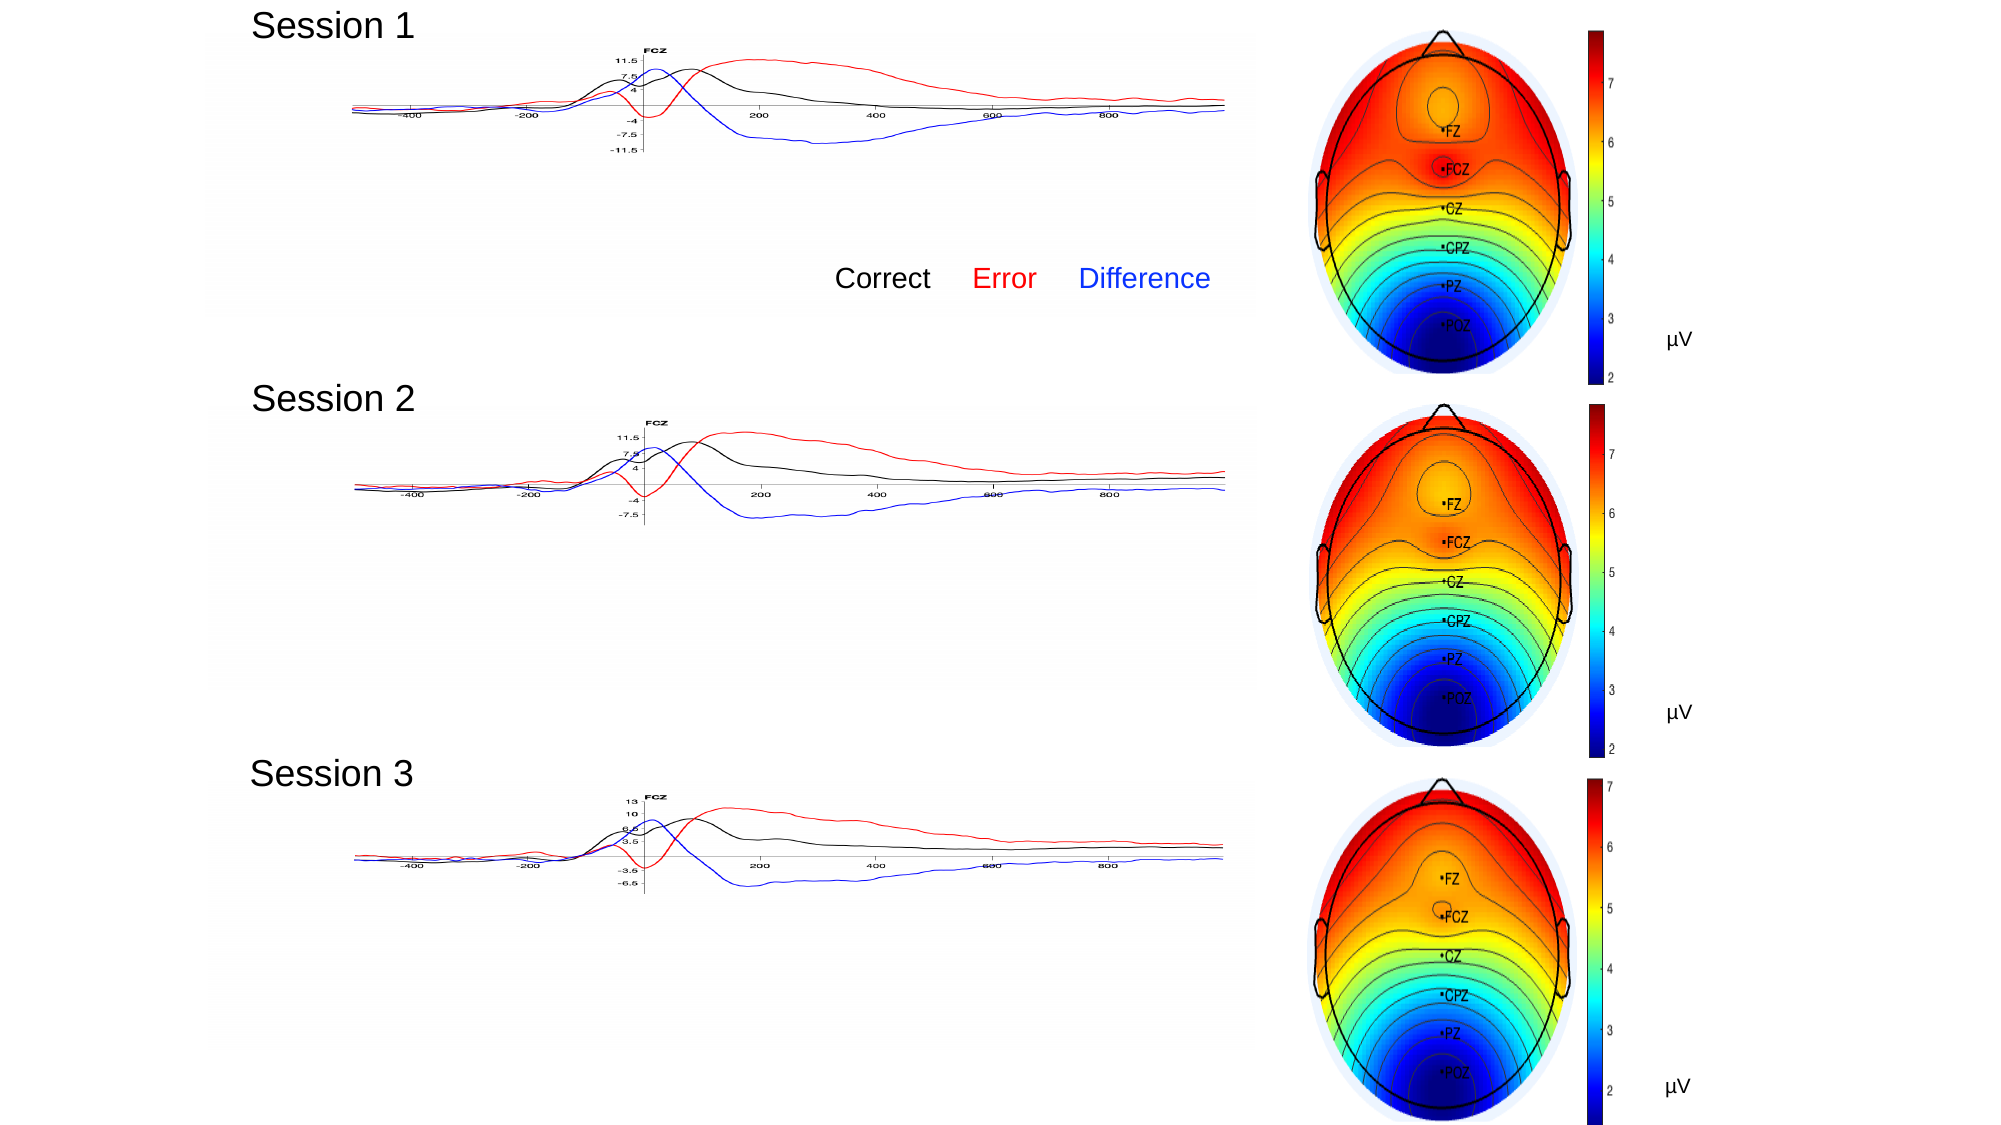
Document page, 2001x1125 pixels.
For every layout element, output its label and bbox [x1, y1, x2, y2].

text_box [205, 0, 1731, 1125]
